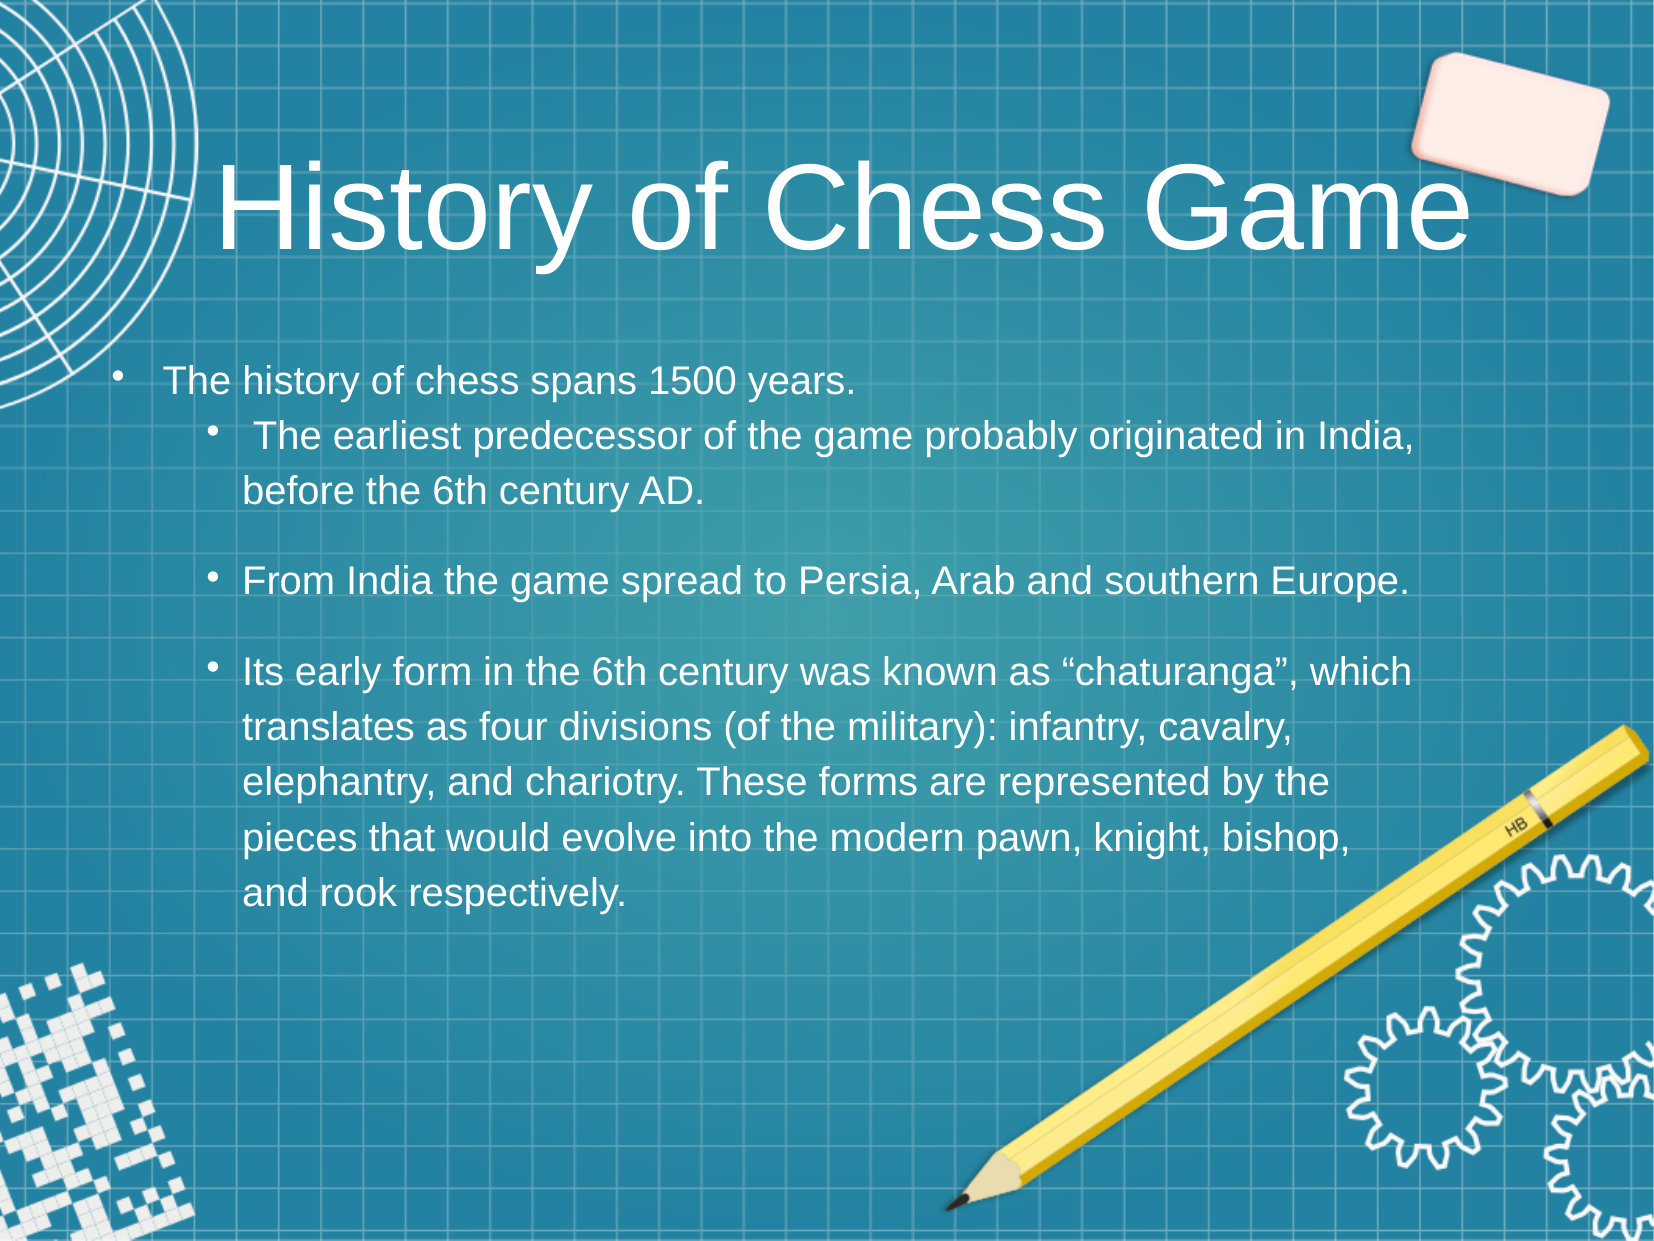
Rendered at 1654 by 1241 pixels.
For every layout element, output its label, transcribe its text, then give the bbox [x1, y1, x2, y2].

text_box The history of chess spans 1500 years. The earliest predecessor of the game probably originated in India, before the 6th century AD. From India the game spread to Persia, Arab and southern Europe. Its early form in the 6th century was known as “chaturanga”, which translates as four divisions (of the military): infantry, cavalry, elephantry, and chariotry. These forms are represented by the pieces that would evolve into the modern pawn, knight, bishop, and rook respectively. [94, 354, 1418, 957]
picture [0, 0, 1654, 1241]
text_box History of Chess Game [153, 82, 1536, 319]
